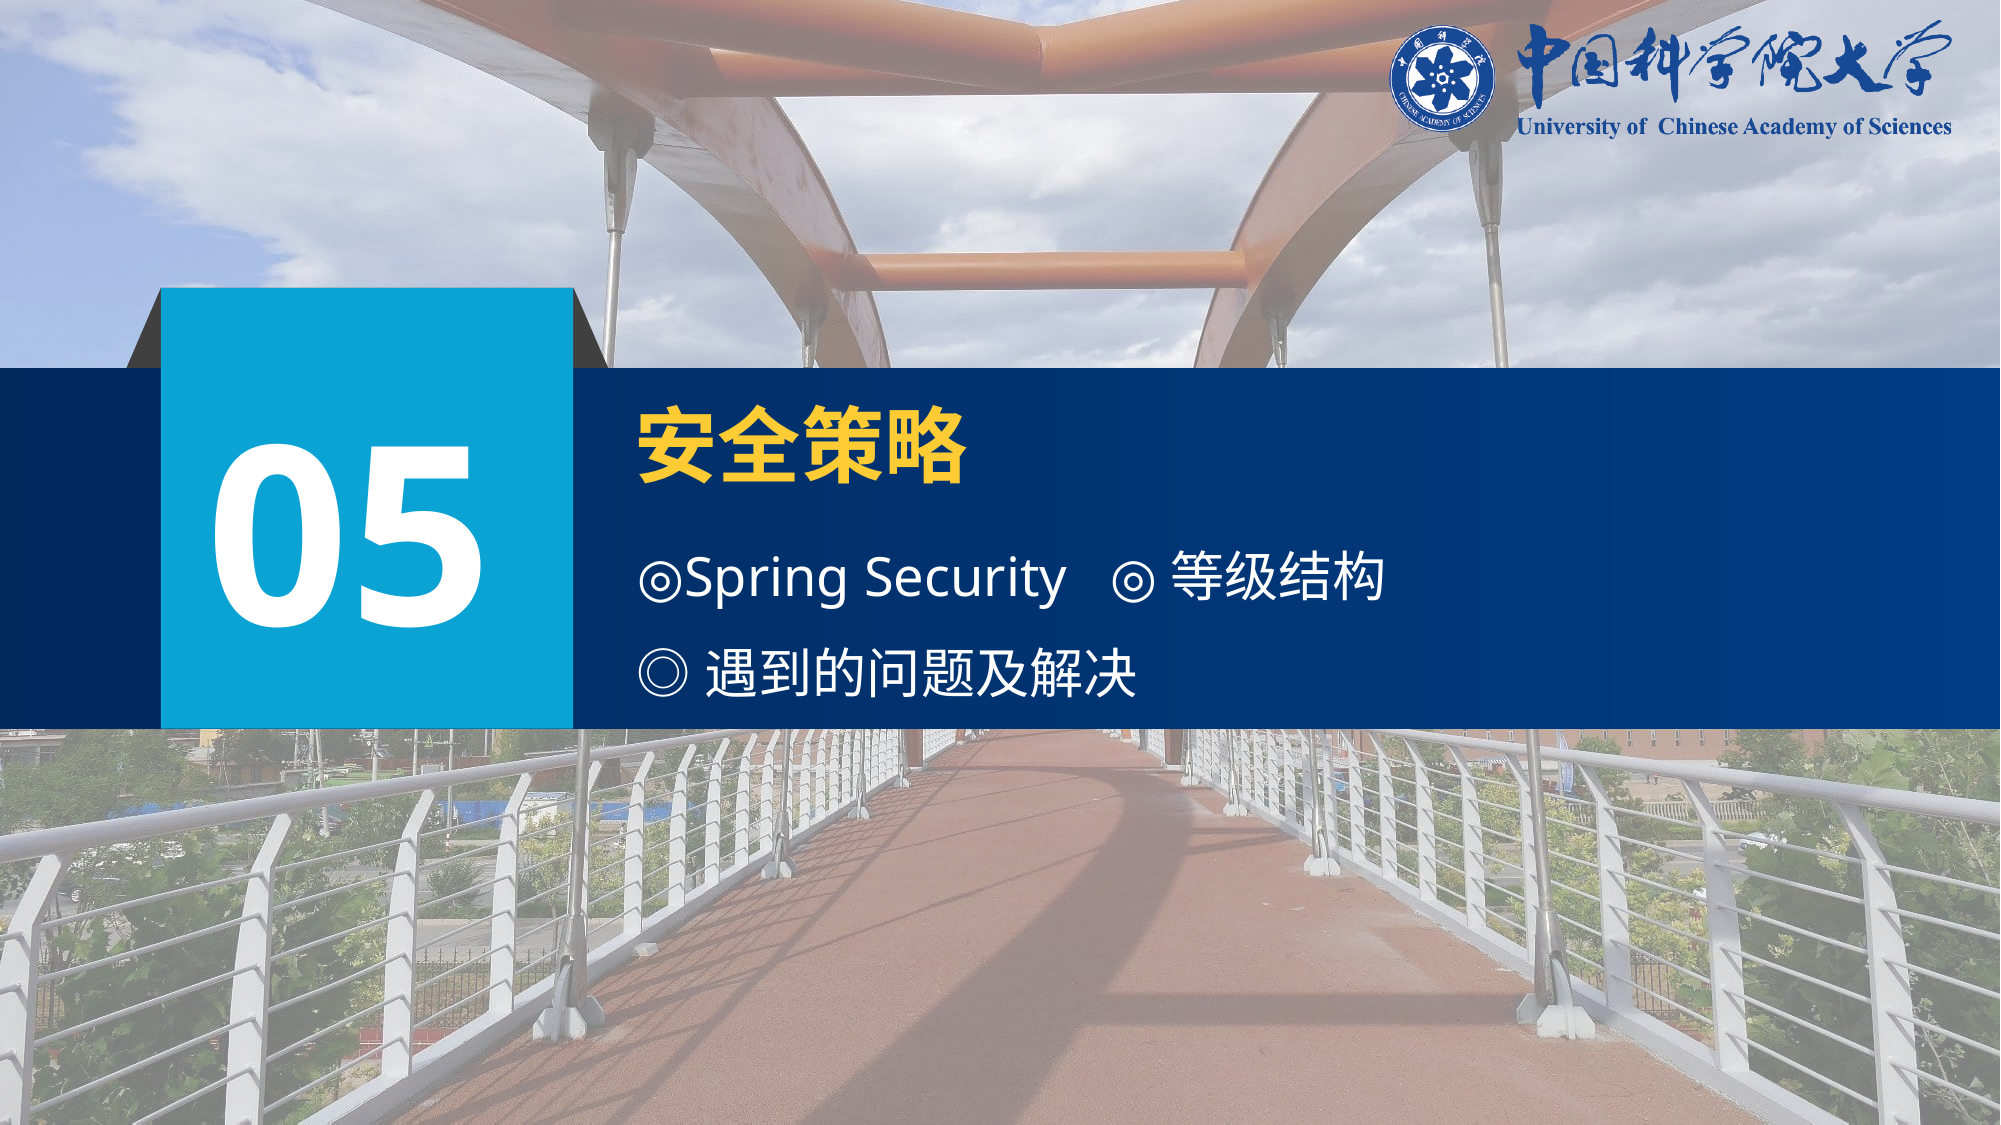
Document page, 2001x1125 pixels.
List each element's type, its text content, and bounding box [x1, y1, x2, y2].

text_box ◎Spring Security ◎等级结构 ◎遇到的问题及解决 [622, 502, 1544, 713]
text_box 05 [191, 368, 508, 683]
text_box [574, 288, 609, 368]
text_box 安全策略 [619, 385, 1524, 501]
text_box [0, 368, 160, 729]
text_box [126, 289, 160, 368]
text_box [574, 368, 2000, 729]
picture [1389, 20, 1952, 139]
text_box [160, 287, 574, 729]
